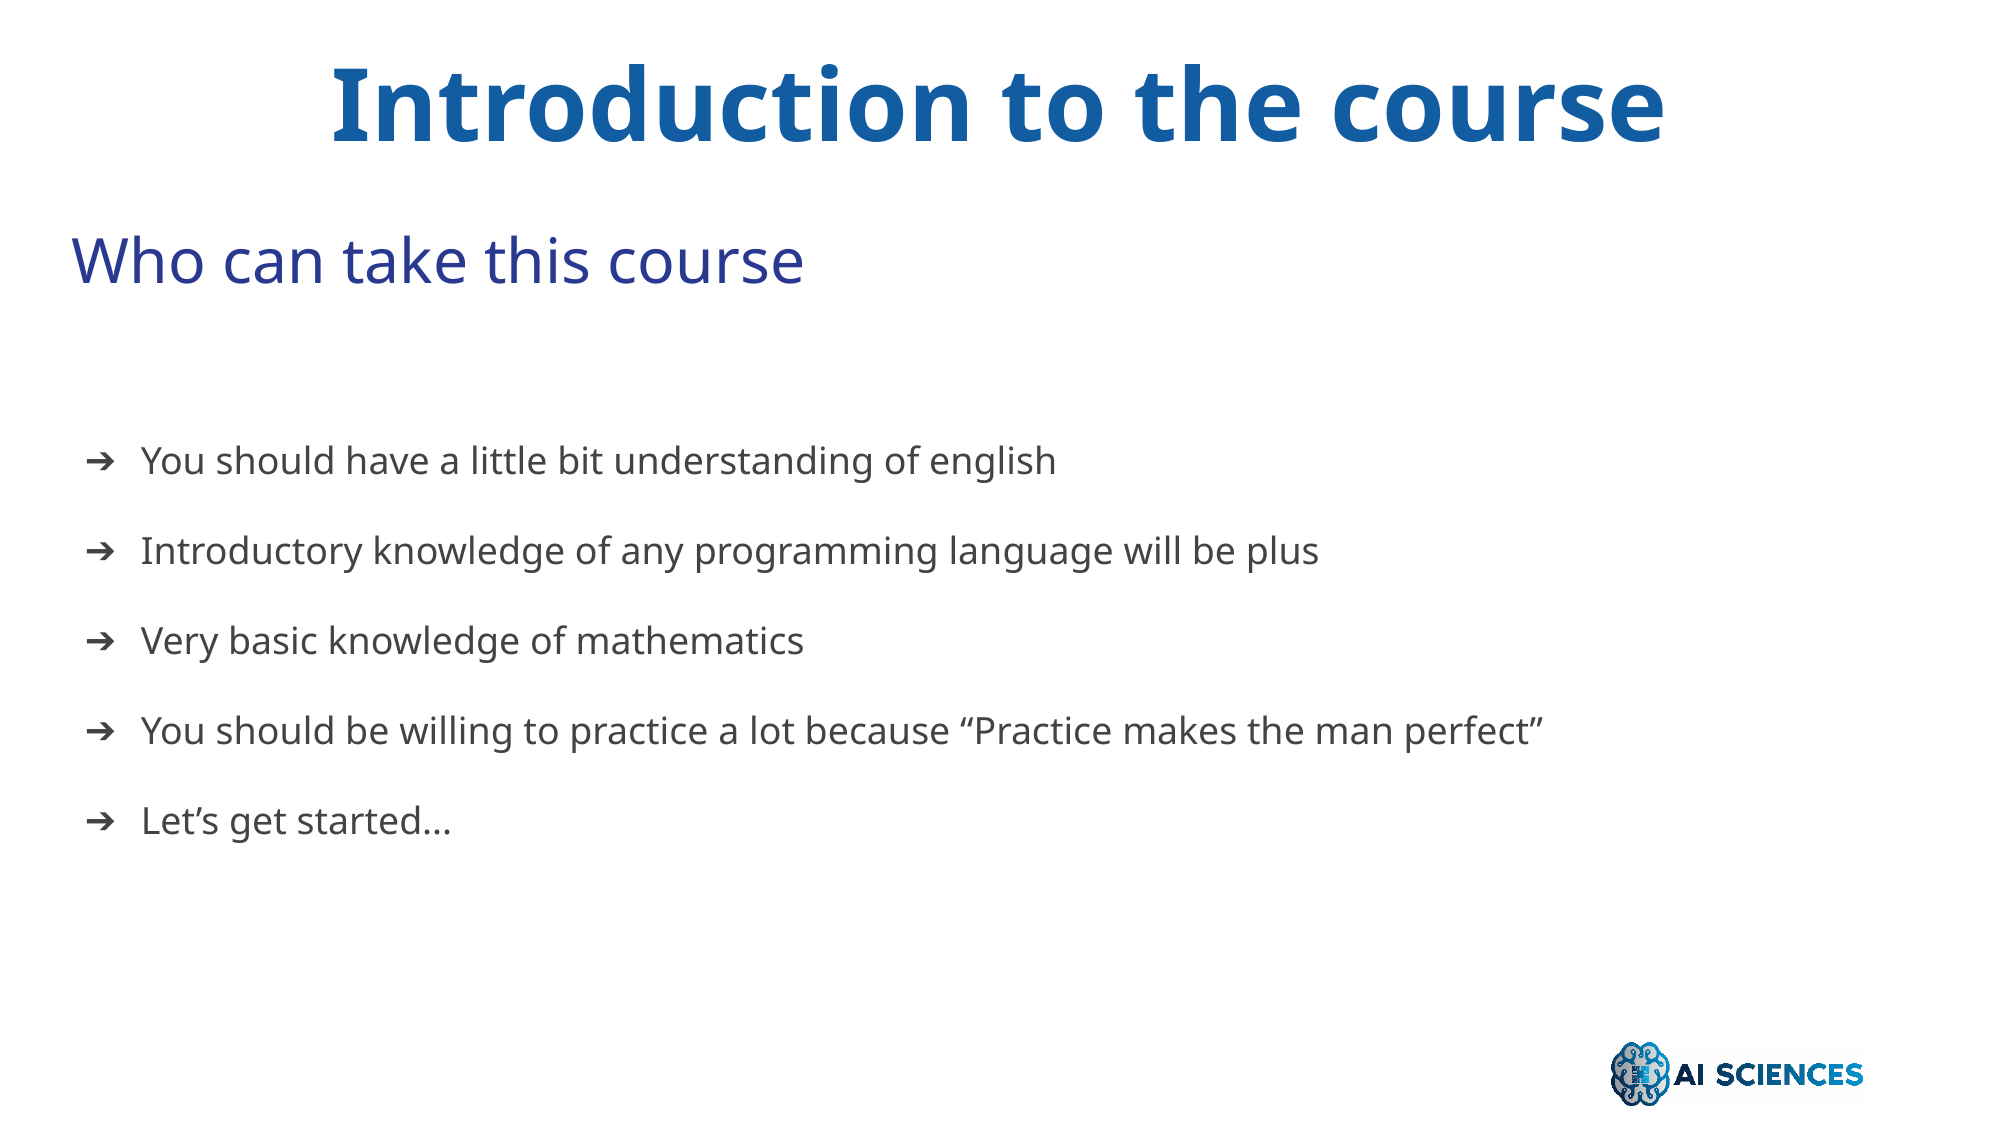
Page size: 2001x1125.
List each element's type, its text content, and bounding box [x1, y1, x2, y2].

picture [1853, 1068, 1863, 1074]
picture [1611, 1042, 1863, 1106]
text_box Who can take this course [56, 205, 1455, 306]
text_box Introduction to the course [137, 0, 1863, 218]
text_box You should have a little bit understanding of english Introductory knowledge of any programming language will be plus Very basic knowledge of mathematics You should be willing to practice a lot because “Practice makes the man perfect” Let’s get started... [51, 376, 1863, 925]
picture [1644, 1047, 1656, 1058]
picture [1659, 1080, 1665, 1091]
